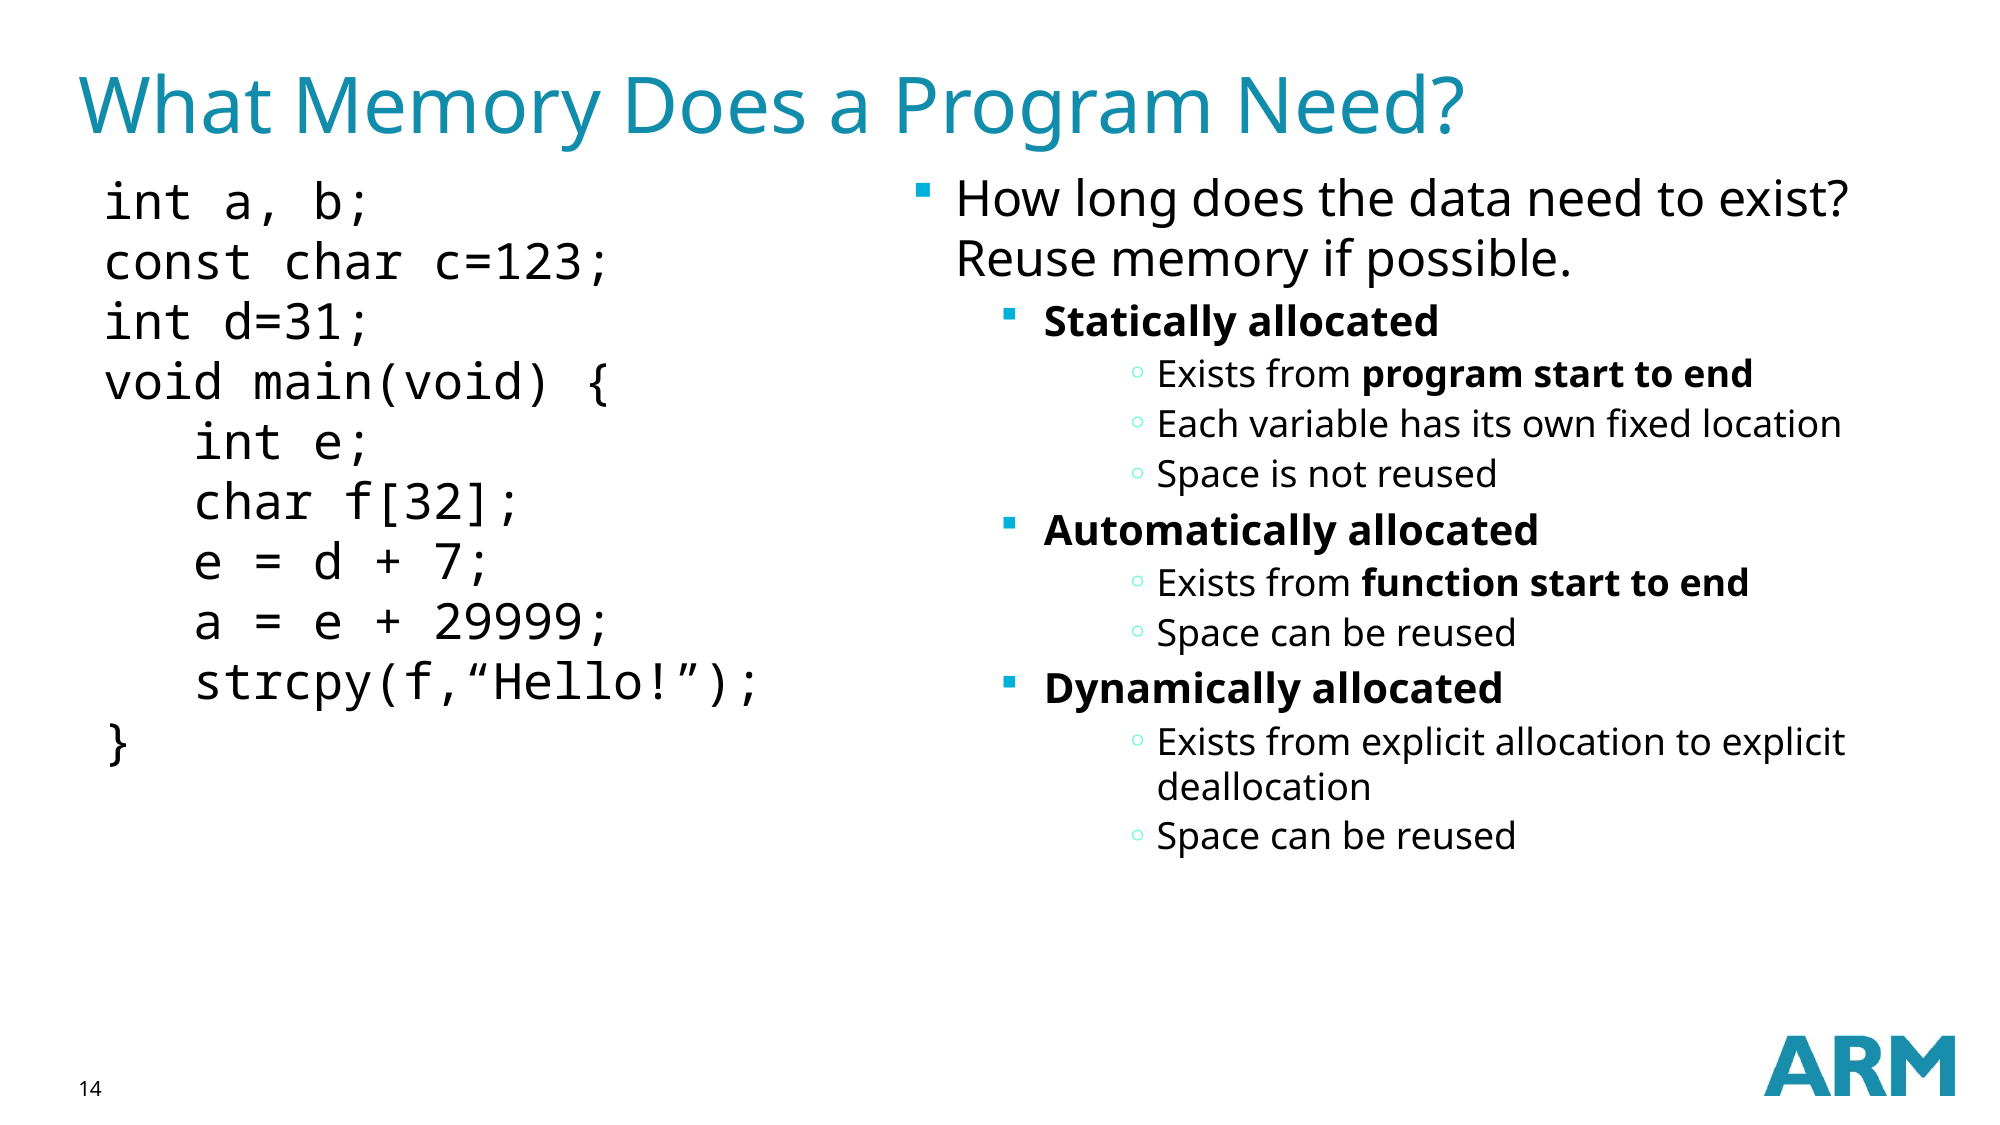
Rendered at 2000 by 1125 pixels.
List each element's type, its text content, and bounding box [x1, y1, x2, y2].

title What Memory Does a Program Need? [78, 55, 1910, 150]
text_box int a, b; const char c=123; int d=31; void main(void) { int e; char f[32]; e = d + 7; a = e + 29999; strcpy(f,“Hello!”); } [89, 162, 779, 778]
list How long does the data need to exist? Reuse memory if possible. Statically allocated Exists from program start to end Each variable has its own fixed location Space is not reused Automatically allocated Exists from function start to end Space can be reused Dynamically allocated Exists from explicit allocation to explicit deallocation Space can be reused [912, 166, 1979, 1125]
